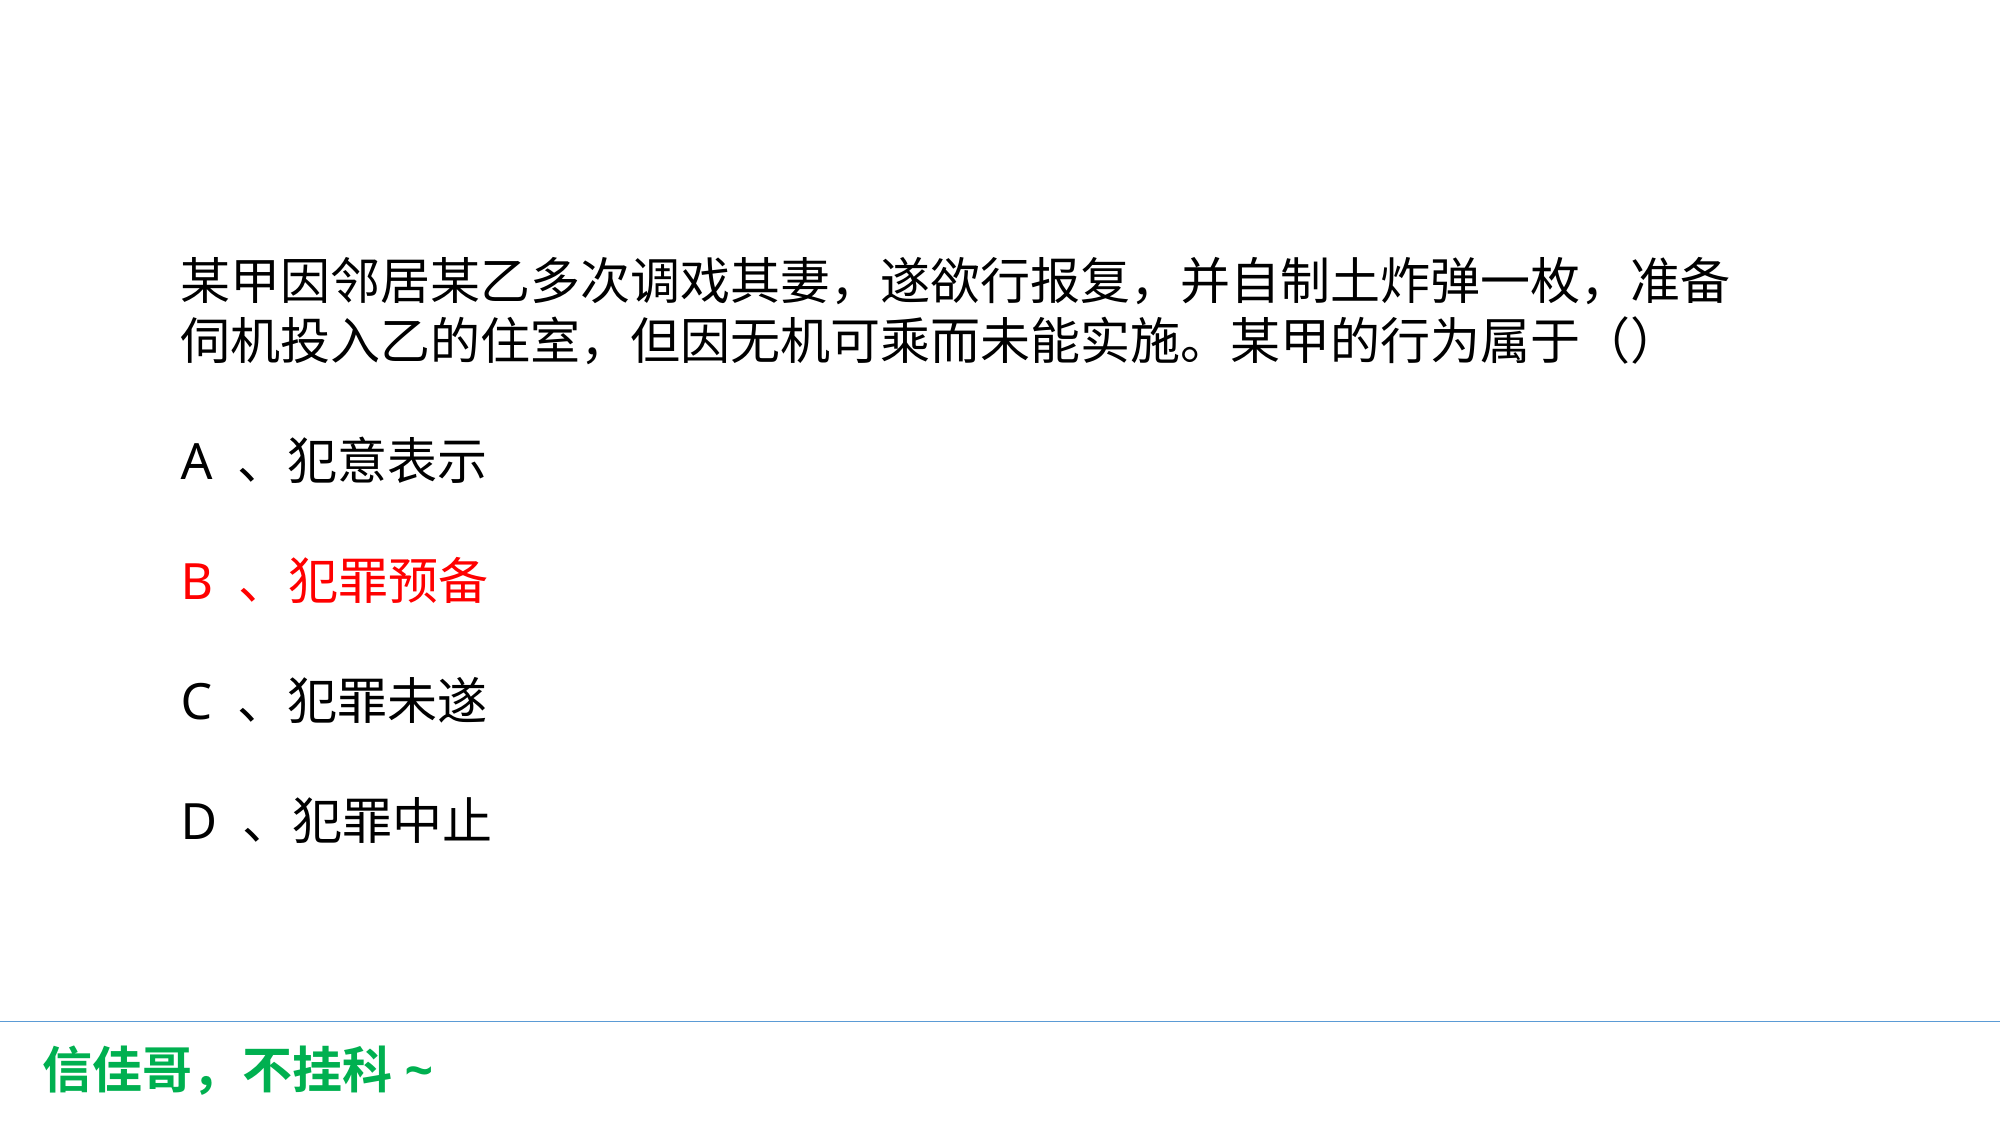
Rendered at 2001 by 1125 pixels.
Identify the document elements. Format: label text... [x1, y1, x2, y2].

text_box 某甲因邻居某乙多次调戏其妻，遂欲行报复，并自制土炸弹一枚，准备伺机投入乙的住室，但因无机可乘而未能实施。某甲的行为属于（） A 、犯意表示 B 、犯罪预备 C 、犯罪未遂 D 、犯罪中止 [165, 242, 1770, 858]
